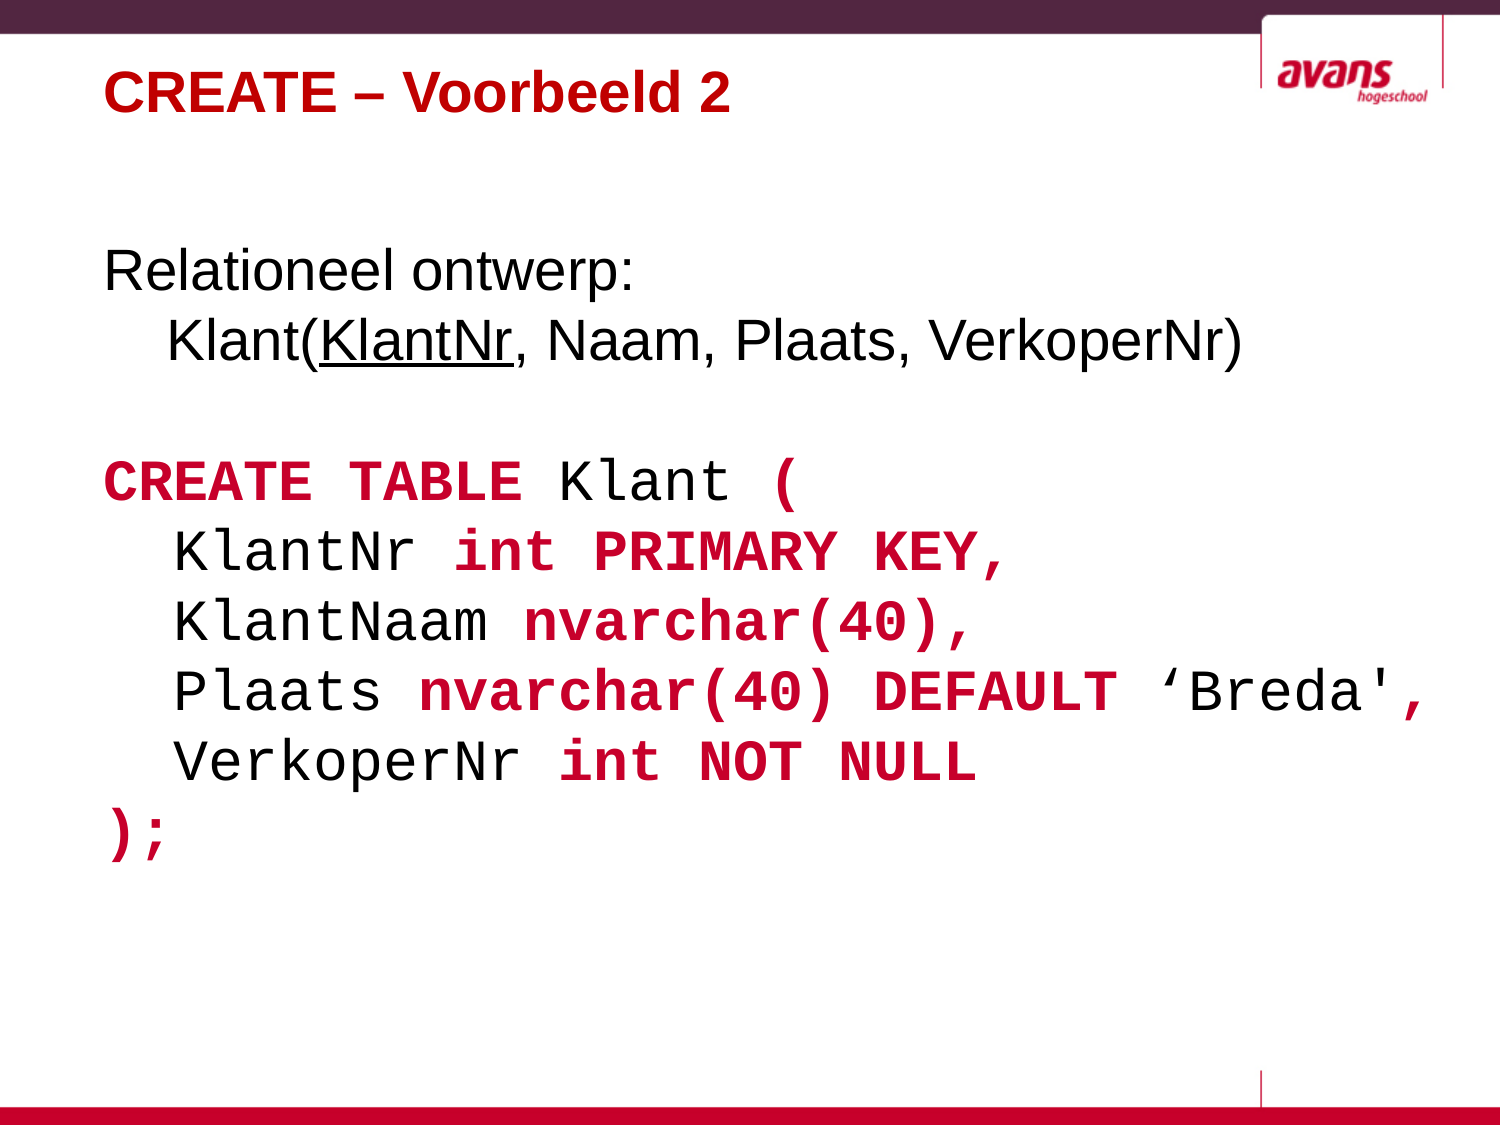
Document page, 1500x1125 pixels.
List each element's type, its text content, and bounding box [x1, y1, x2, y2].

text_box CREATE – Voorbeeld 2 [88, 47, 1418, 225]
picture [0, 0, 1500, 1125]
text_box Relationeel ontwerp: Klant(KlantNr, Naam, Plaats, VerkoperNr) CREATE TABLE Klant ( KlantNr int PRIMARY KEY, KlantNaam nvarchar(40), Plaats nvarchar(40) DEFAULT ‘Breda', VerkoperNr int NOT NULL ); [88, 224, 1500, 870]
